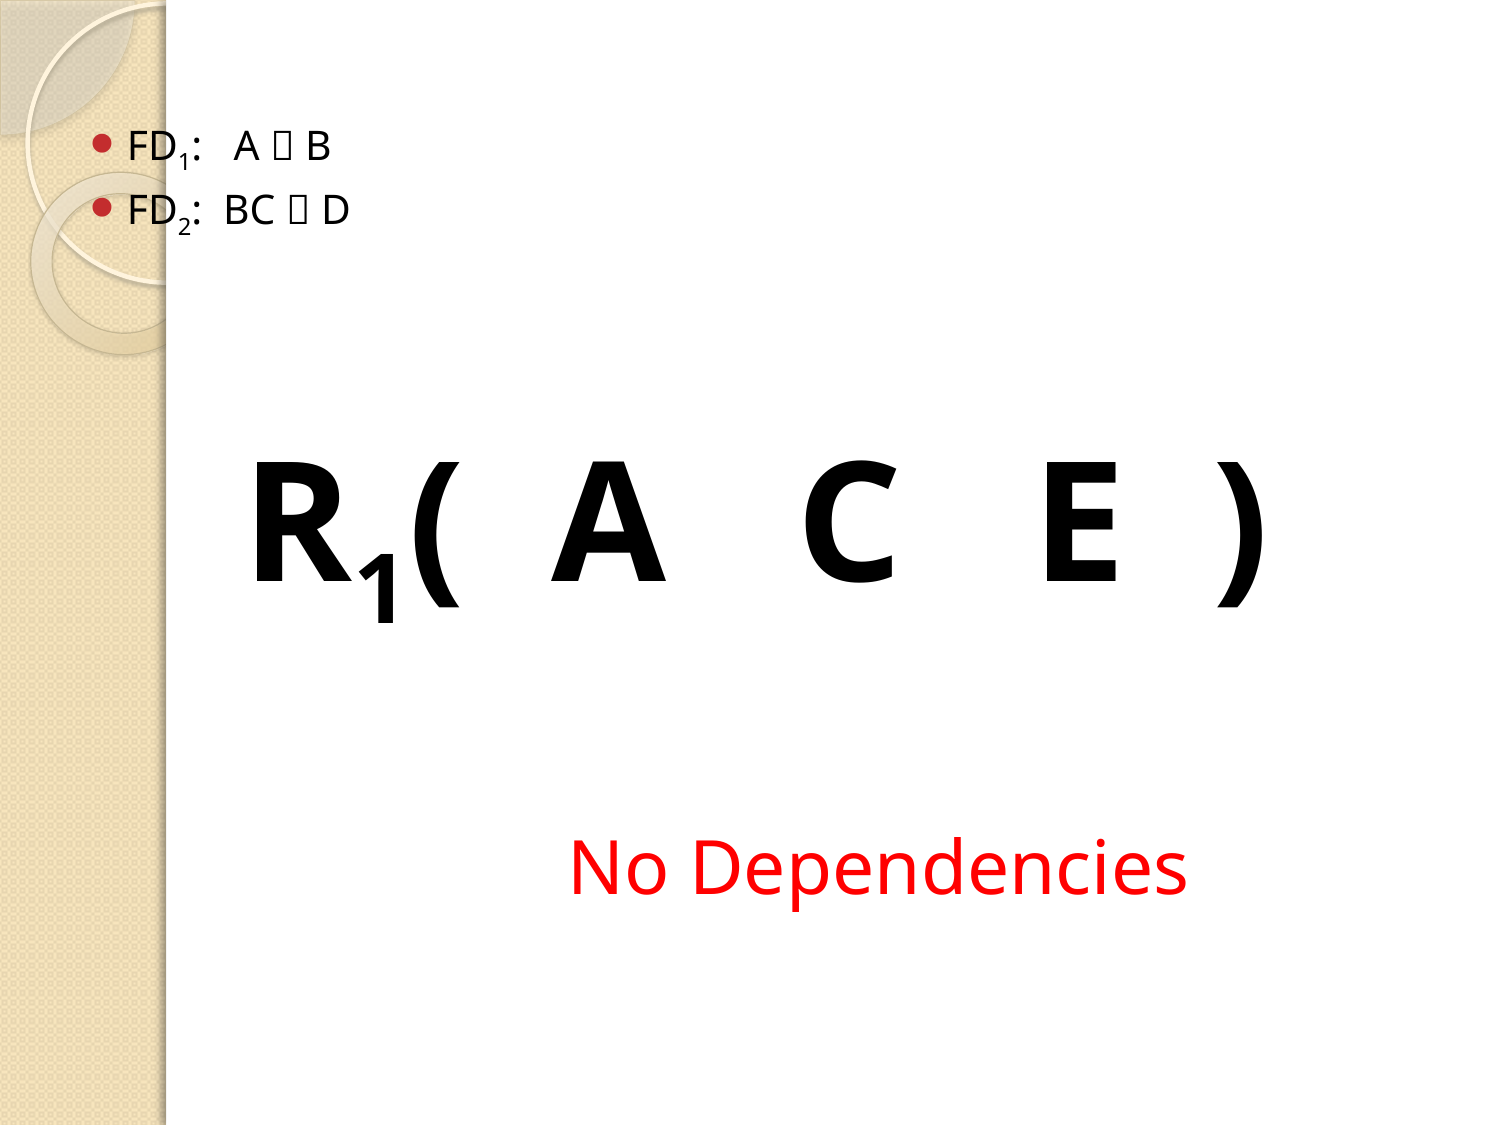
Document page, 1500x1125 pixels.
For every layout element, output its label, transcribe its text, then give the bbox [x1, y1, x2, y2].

list FD1: A  B FD2: BC  D [75, 112, 1425, 425]
text_box No Dependencies [552, 812, 1205, 918]
text_box R1( A C E ) [228, 407, 1284, 651]
